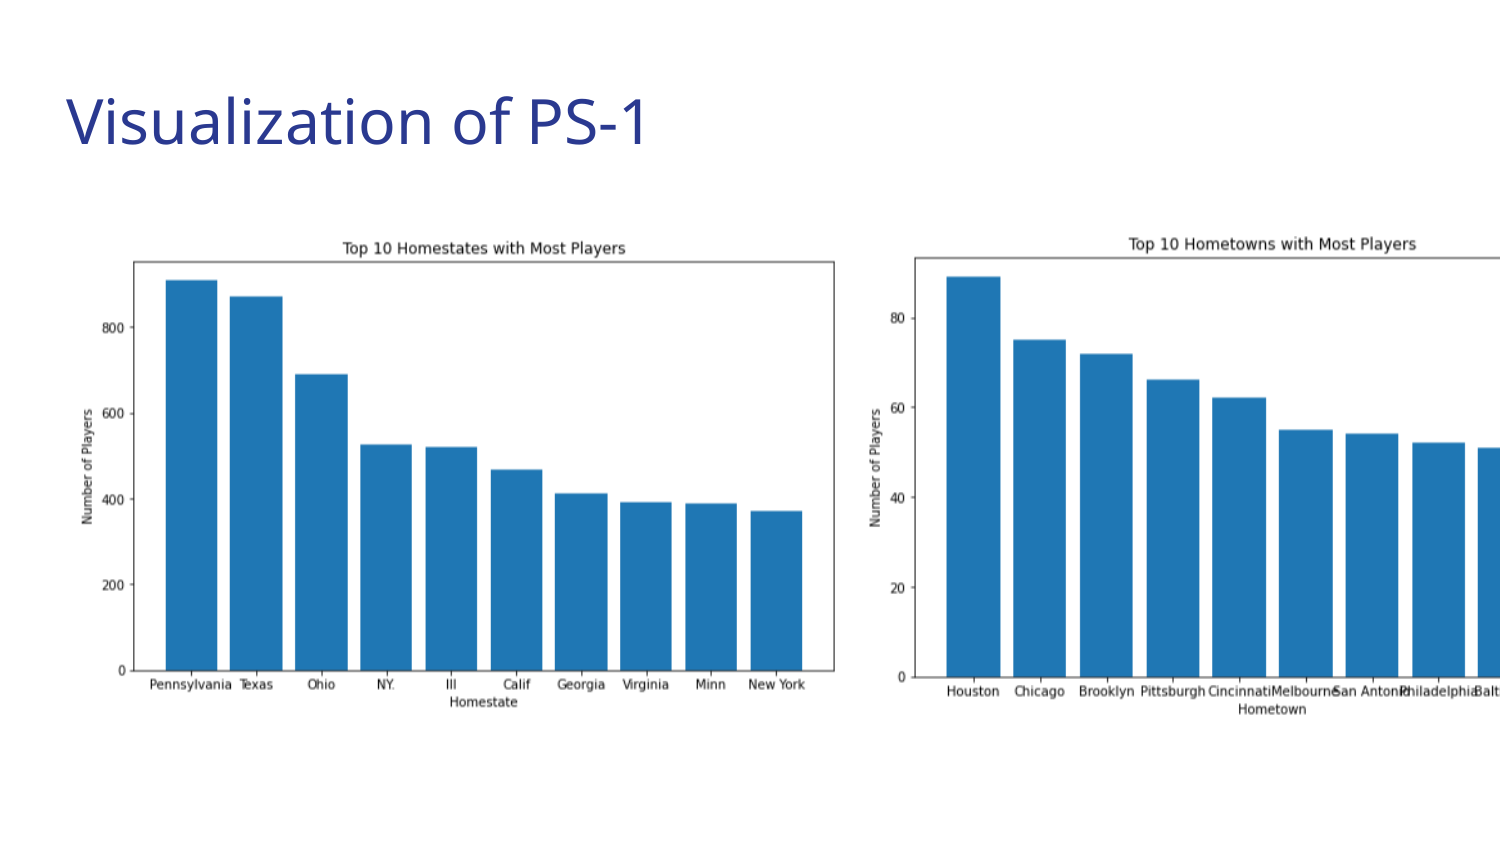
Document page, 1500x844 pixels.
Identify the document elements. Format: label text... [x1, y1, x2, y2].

title Visualization of PS-1 [51, 67, 1449, 167]
picture [63, 225, 1500, 738]
